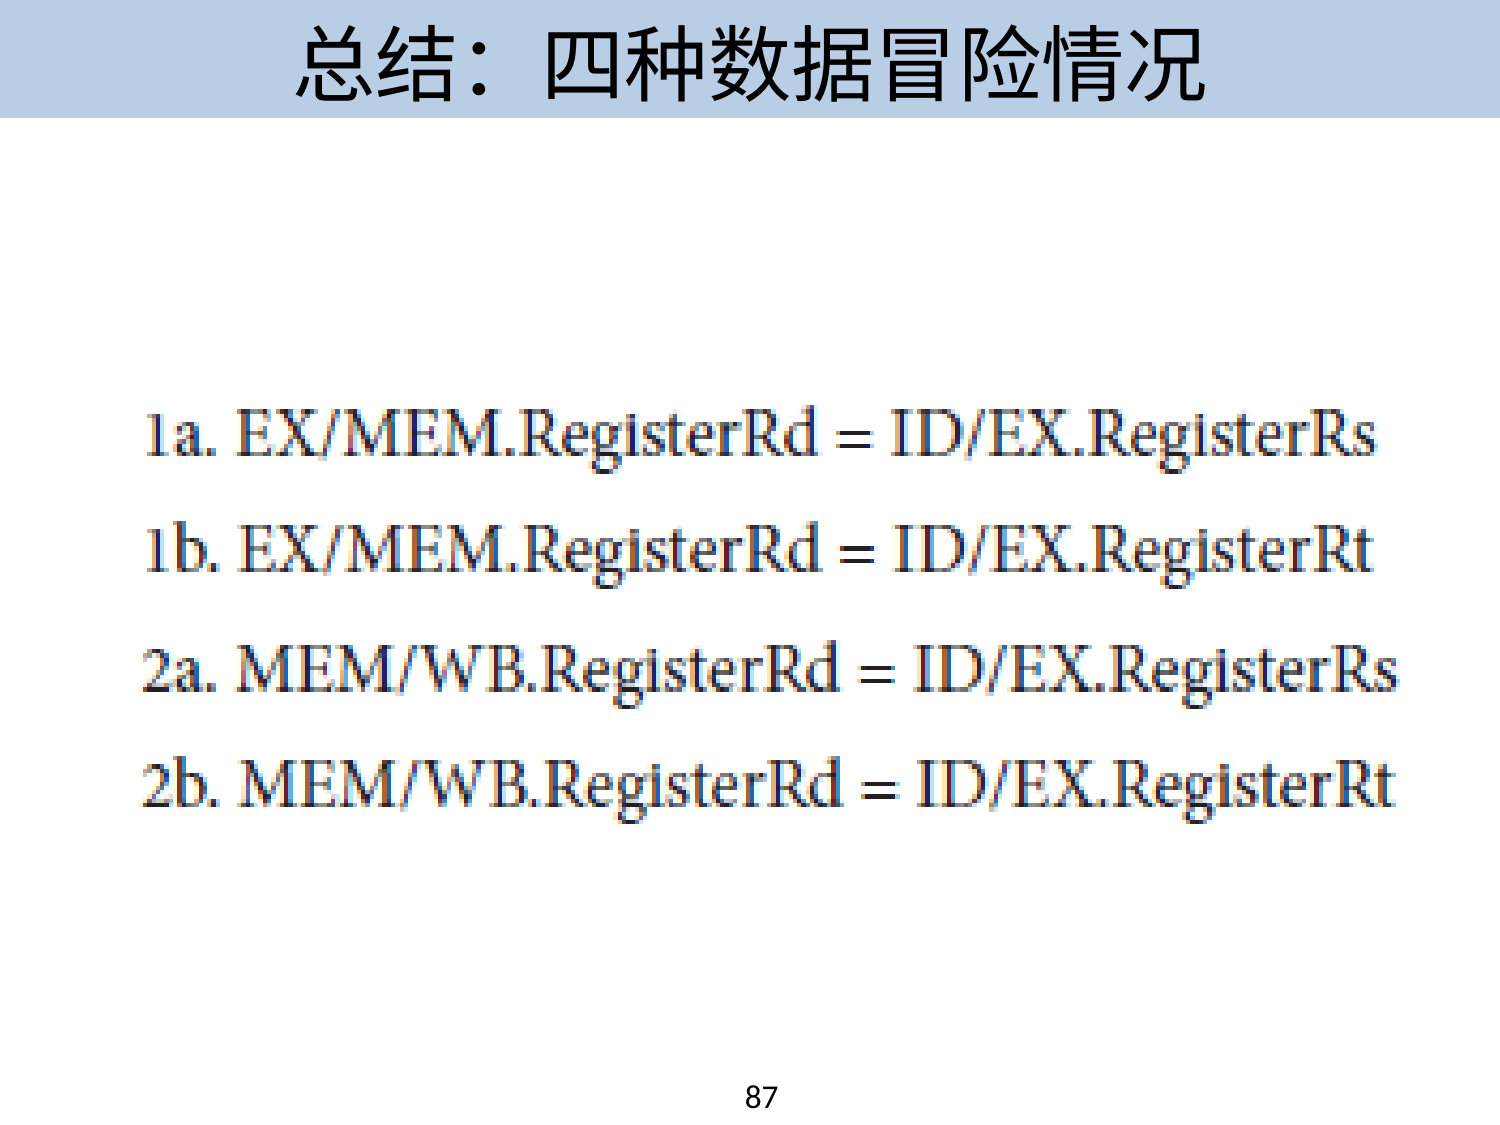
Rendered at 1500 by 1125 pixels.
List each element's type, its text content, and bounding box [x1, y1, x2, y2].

title 总结：四种数据冒险情况 [0, 21, 1500, 102]
slide_number 87 [561, 1063, 963, 1123]
picture [135, 396, 1422, 838]
